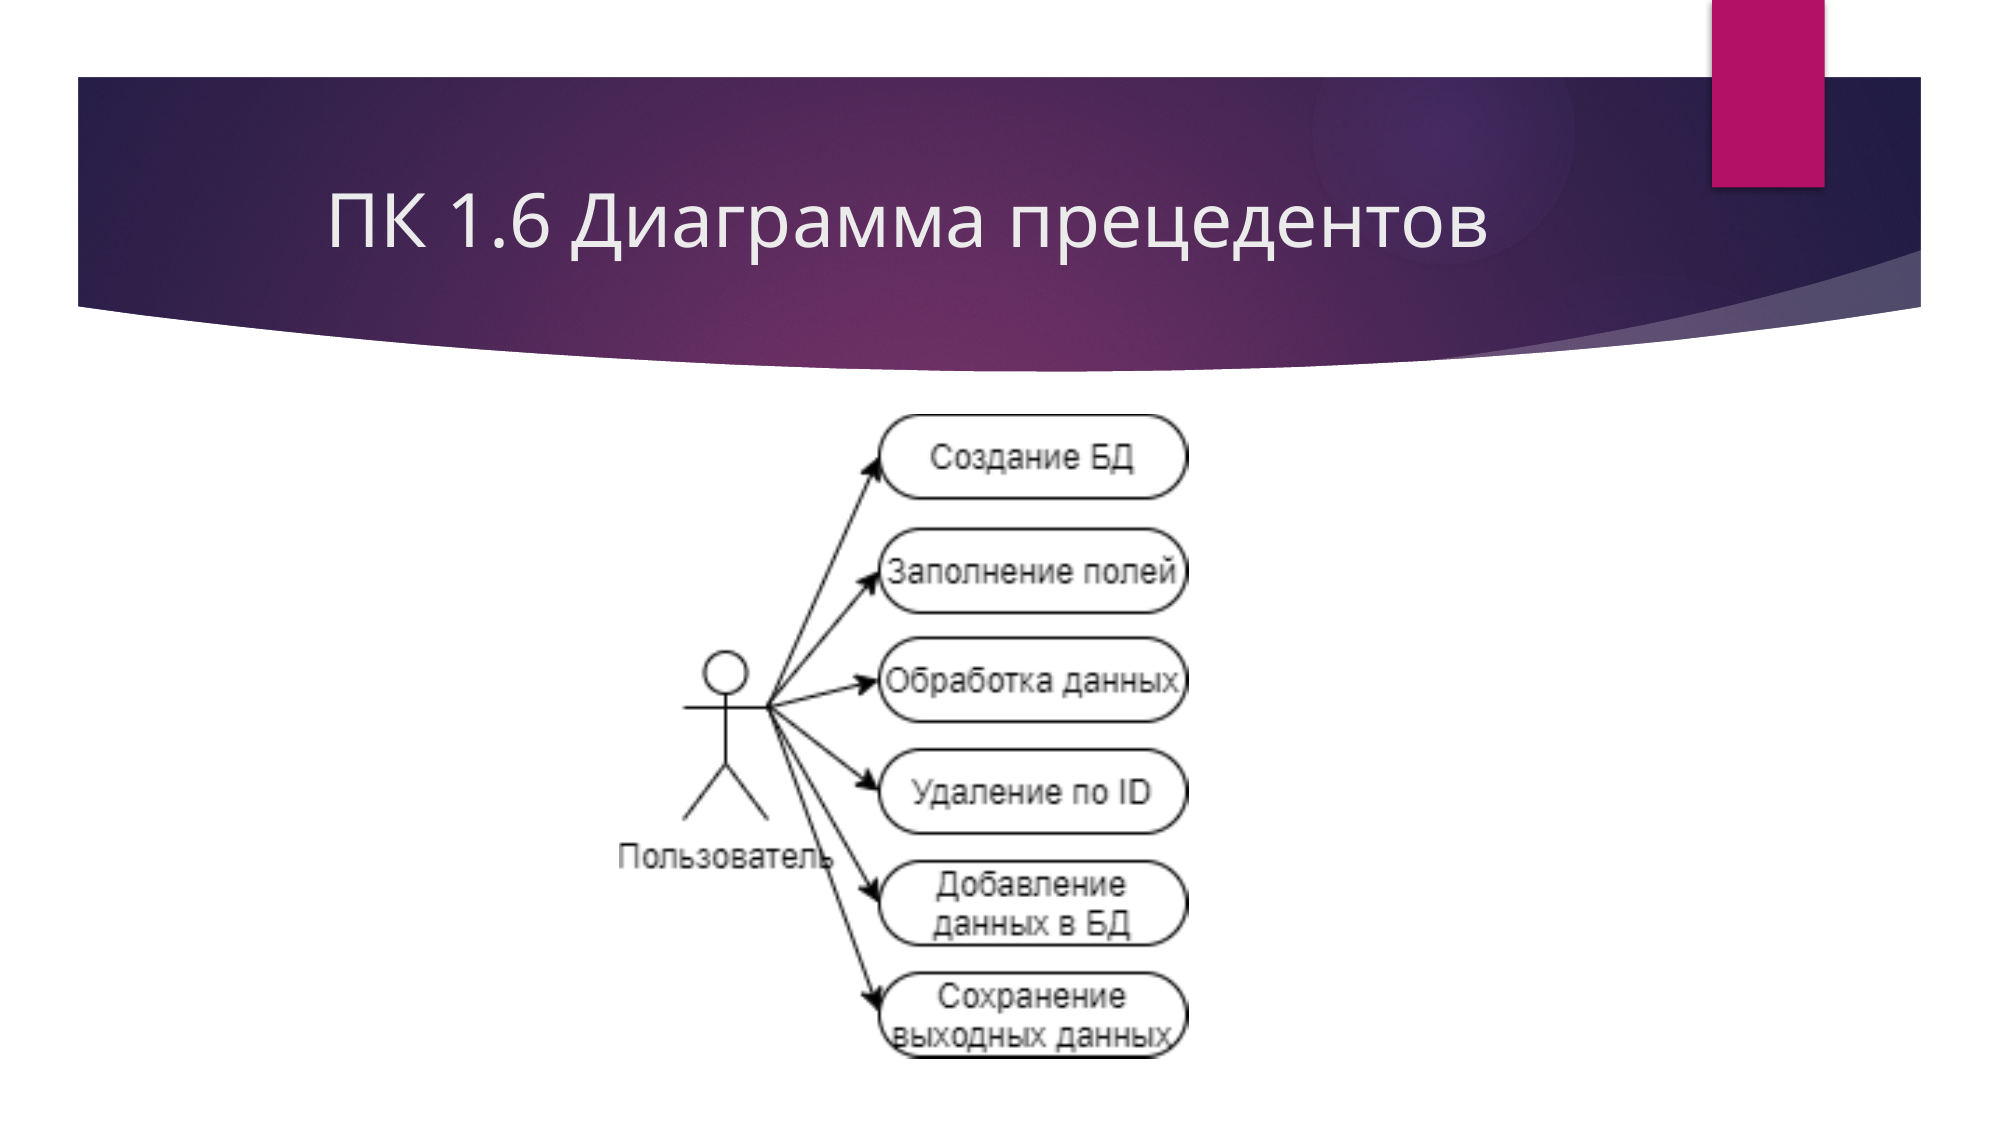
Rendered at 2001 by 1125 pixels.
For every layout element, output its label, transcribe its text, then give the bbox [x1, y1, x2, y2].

title ПК 1.6 Диаграмма прецедентов [189, 159, 1627, 276]
picture [619, 414, 1189, 1059]
